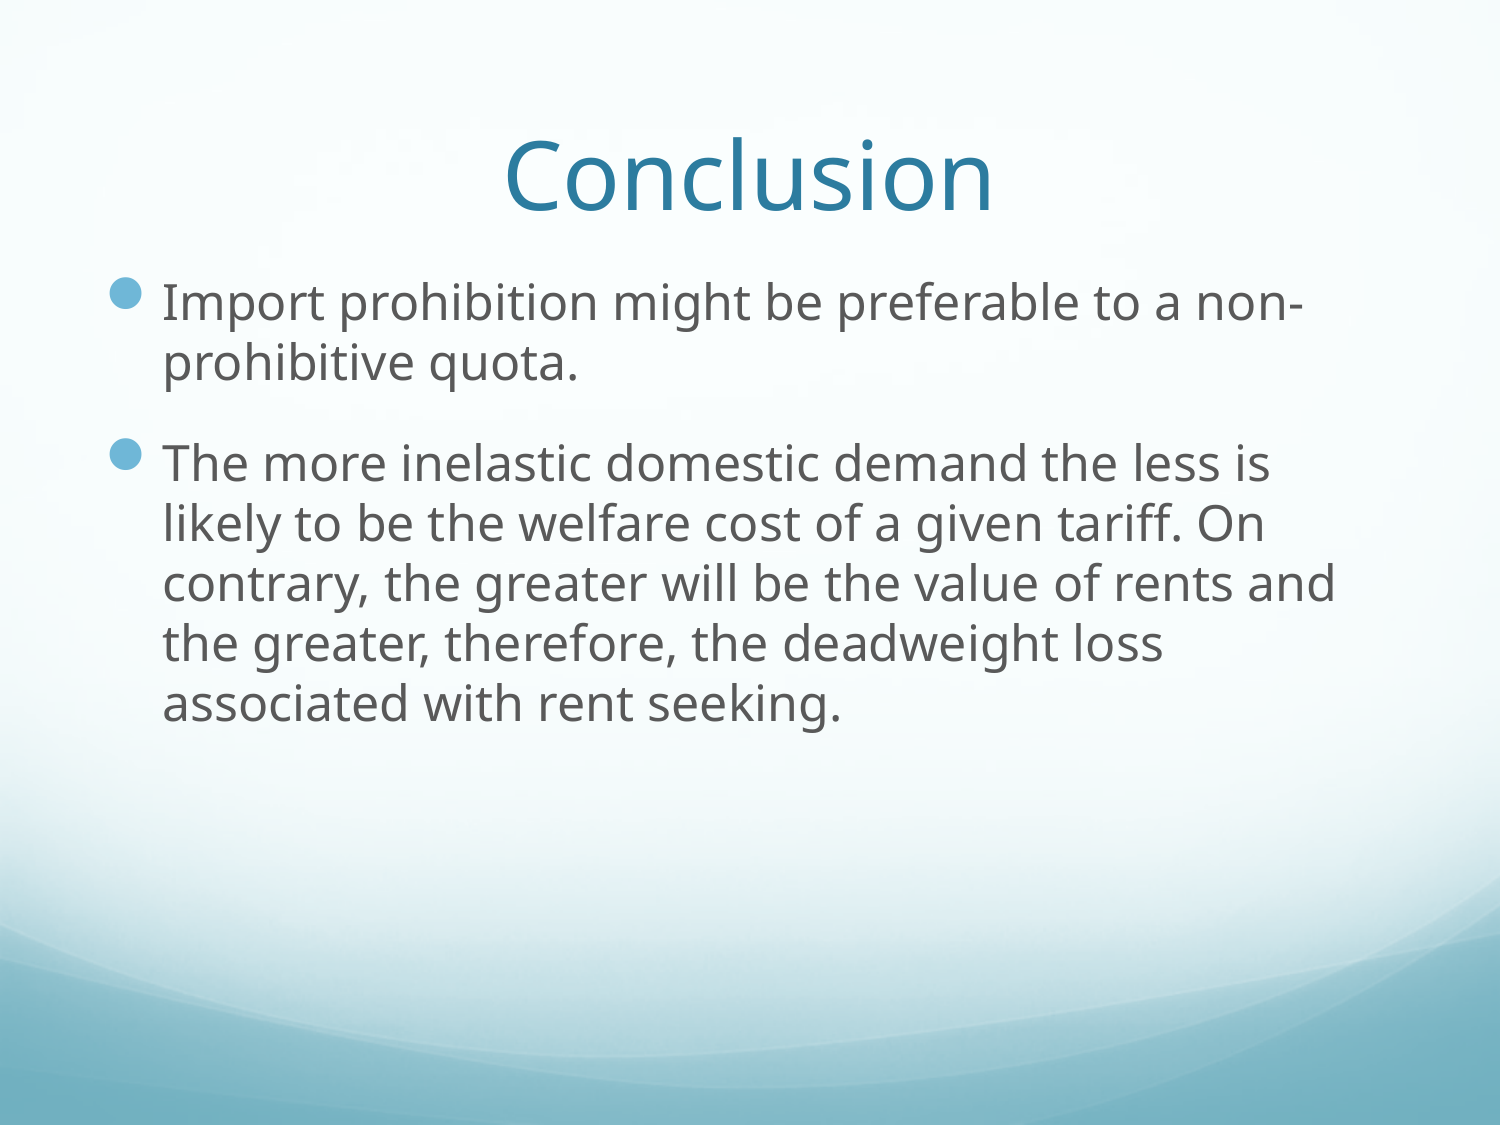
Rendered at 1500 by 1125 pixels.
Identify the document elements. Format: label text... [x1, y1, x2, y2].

list Import prohibition might be preferable to a non-prohibitive quota. The more inelastic domestic demand the less is likely to be the welfare cost of a given tariff. On contrary, the greater will be the value of rents and the greater, therefore, the deadweight loss associated with rent seeking. [90, 262, 1410, 975]
title Conclusion [90, 17, 1410, 237]
